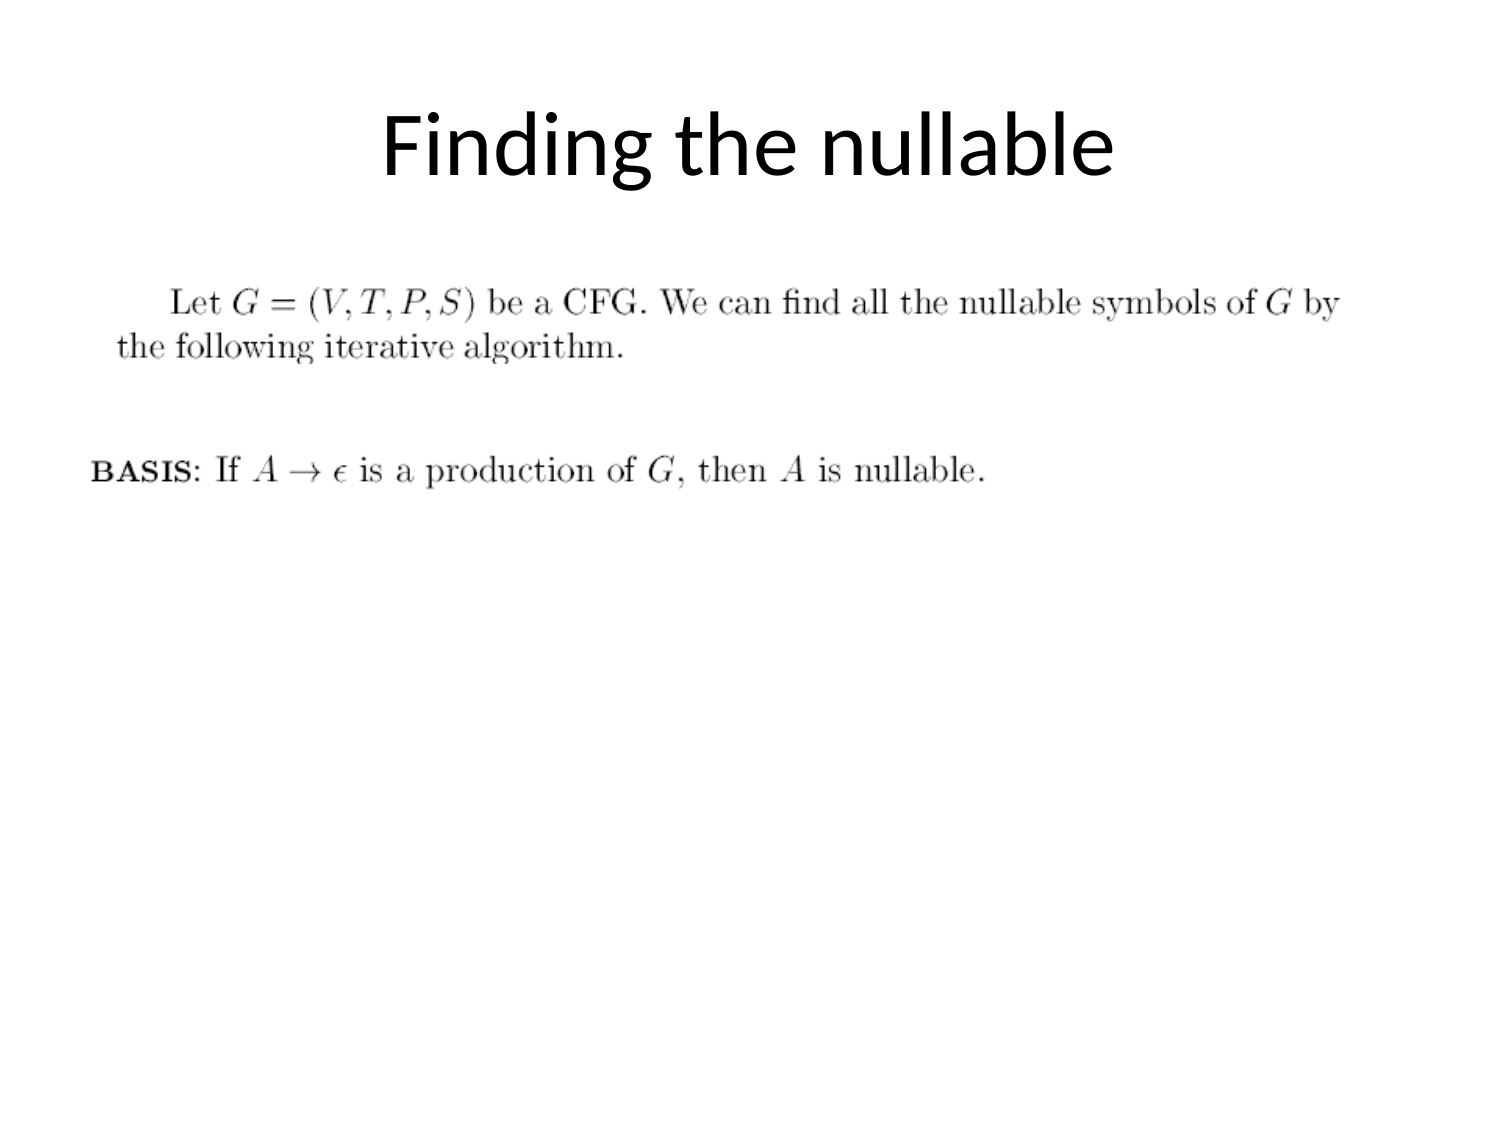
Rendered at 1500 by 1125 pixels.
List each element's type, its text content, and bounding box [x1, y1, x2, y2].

title Finding the nullable [75, 45, 1425, 233]
picture [64, 437, 1008, 496]
picture [62, 248, 1358, 373]
